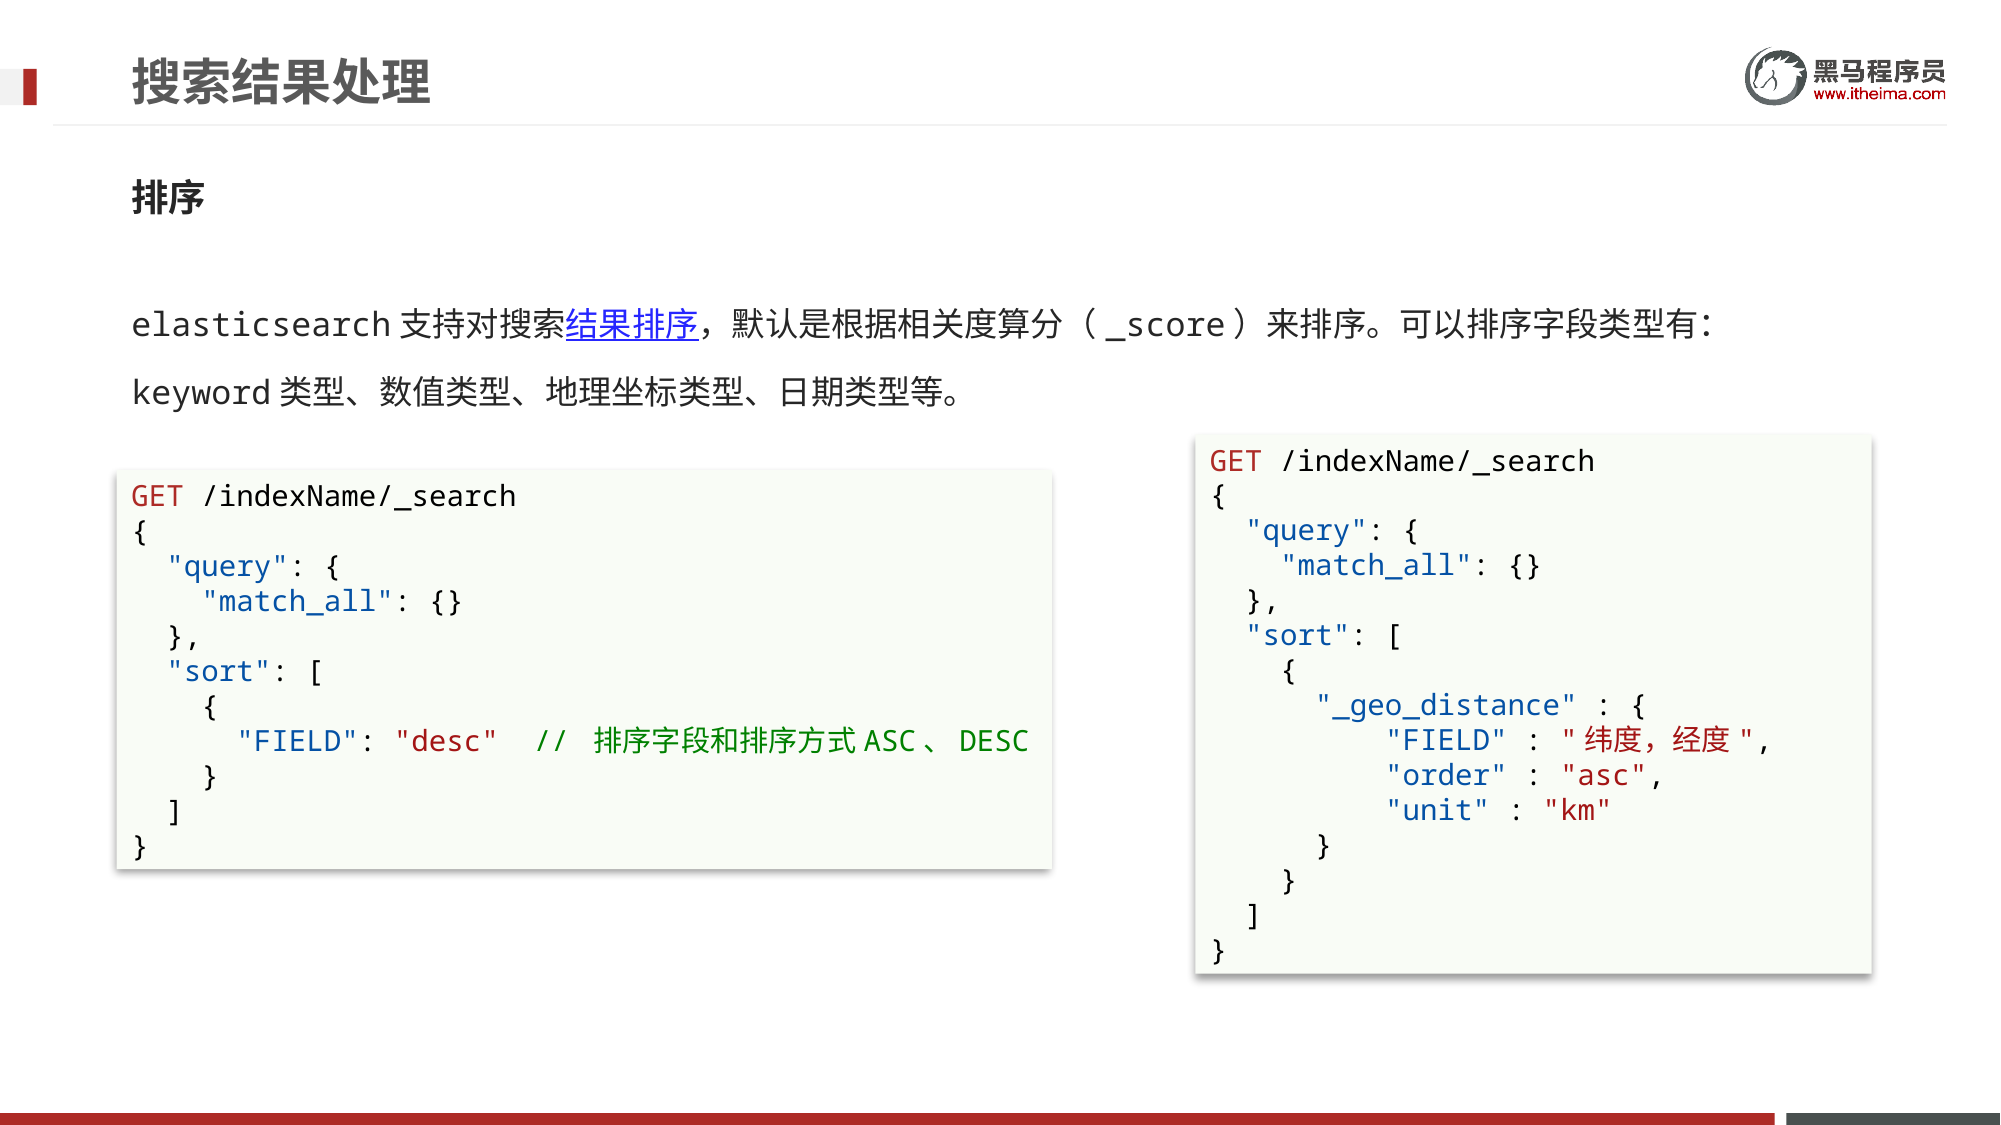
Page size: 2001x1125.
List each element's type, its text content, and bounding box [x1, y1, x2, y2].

list elasticsearch支持对搜索结果排序，默认是根据相关度算分（_score）来排序。可以排序字段类型有：keyword类型、数值类型、地理坐标类型、日期类型等。 [116, 271, 1872, 964]
text_box GET /indexName/_search { "query": { "match_all": {} }, "sort": [ { "FIELD": "desc" // 排序字段和排序方式ASC、DESC } ] } [116, 469, 1052, 870]
text_box GET /indexName/_search { "query": { "match_all": {} }, "sort": [ { "_geo_distance" : { "FIELD" : "纬度，经度", "order" : "asc", "unit" : "km" } } ] } [1195, 434, 1872, 974]
title 搜索结果处理 [116, 38, 1556, 124]
list 排序 [116, 154, 1872, 239]
picture [1744, 46, 1946, 106]
